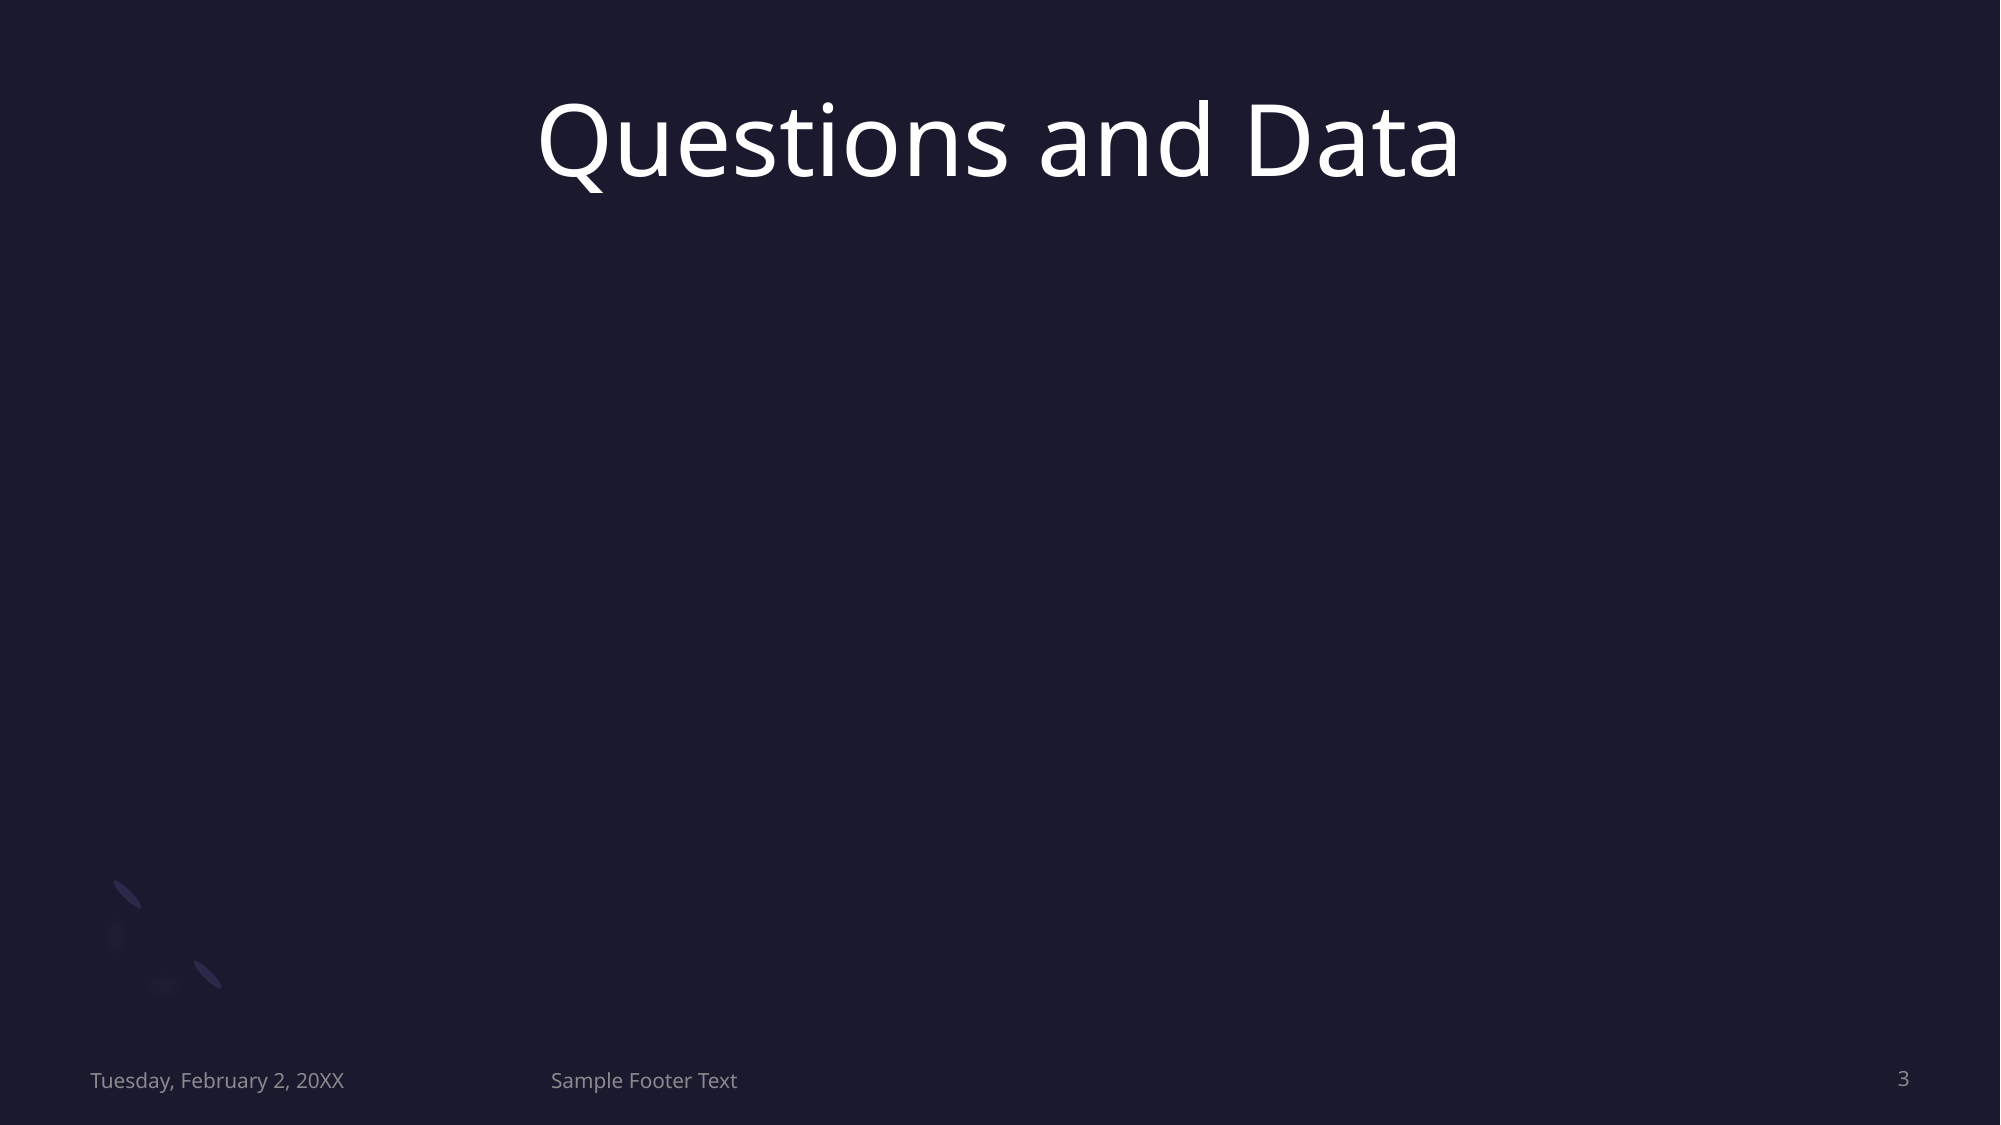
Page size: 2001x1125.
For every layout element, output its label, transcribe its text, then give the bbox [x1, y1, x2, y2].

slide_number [90, 1067, 522, 1093]
footer Sample Footer Text [551, 1067, 1598, 1093]
title Questions and Data [90, 90, 1910, 309]
slide_number 3 [1632, 1067, 1910, 1093]
